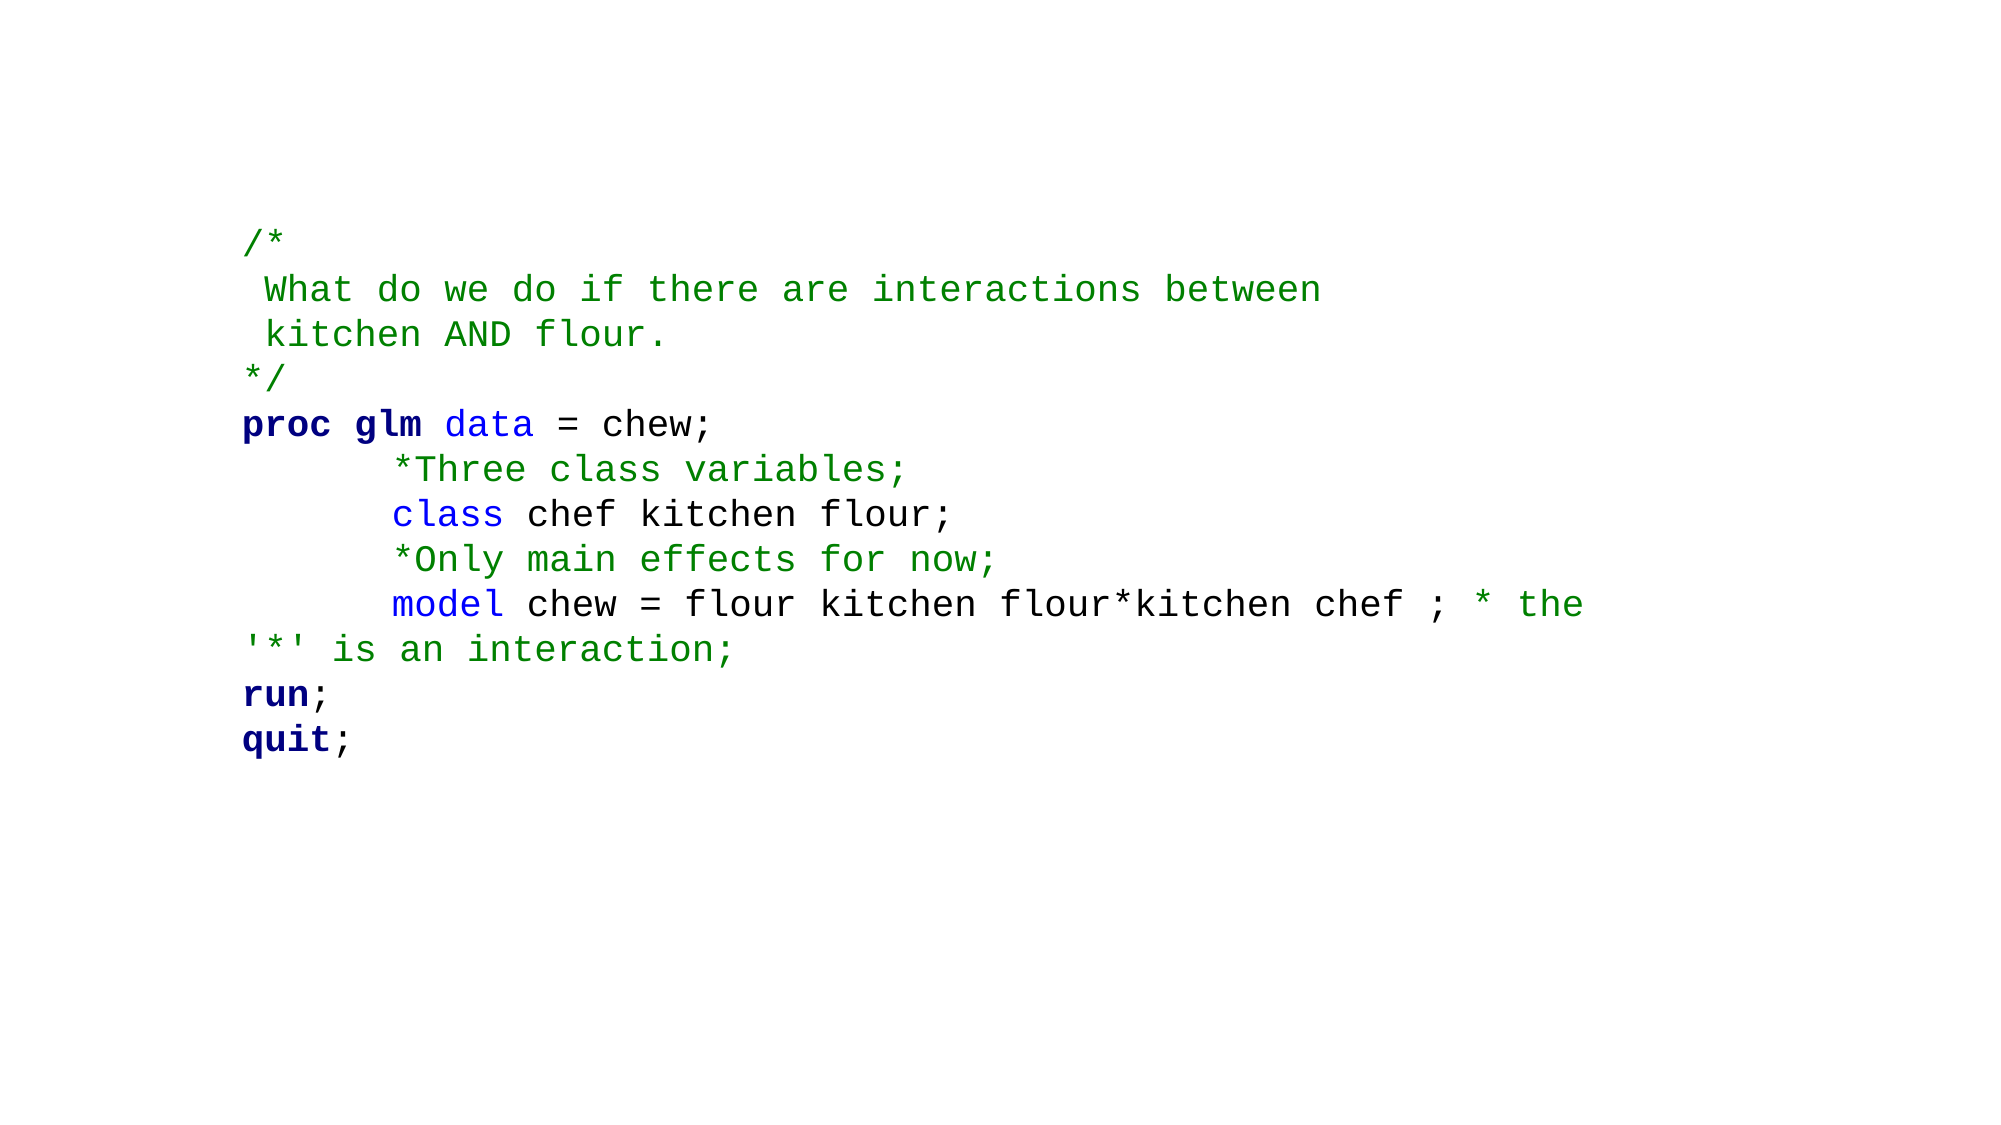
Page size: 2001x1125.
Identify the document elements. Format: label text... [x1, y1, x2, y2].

text_box /* What do we do if there are interactions between kitchen AND flour. */ proc glm data = chew; *Three class variables; class chef kitchen flour; *Only main effects for now; model chew = flour kitchen flour*kitchen chef ; * the '*' is an interaction; run; quit; [227, 211, 1622, 766]
